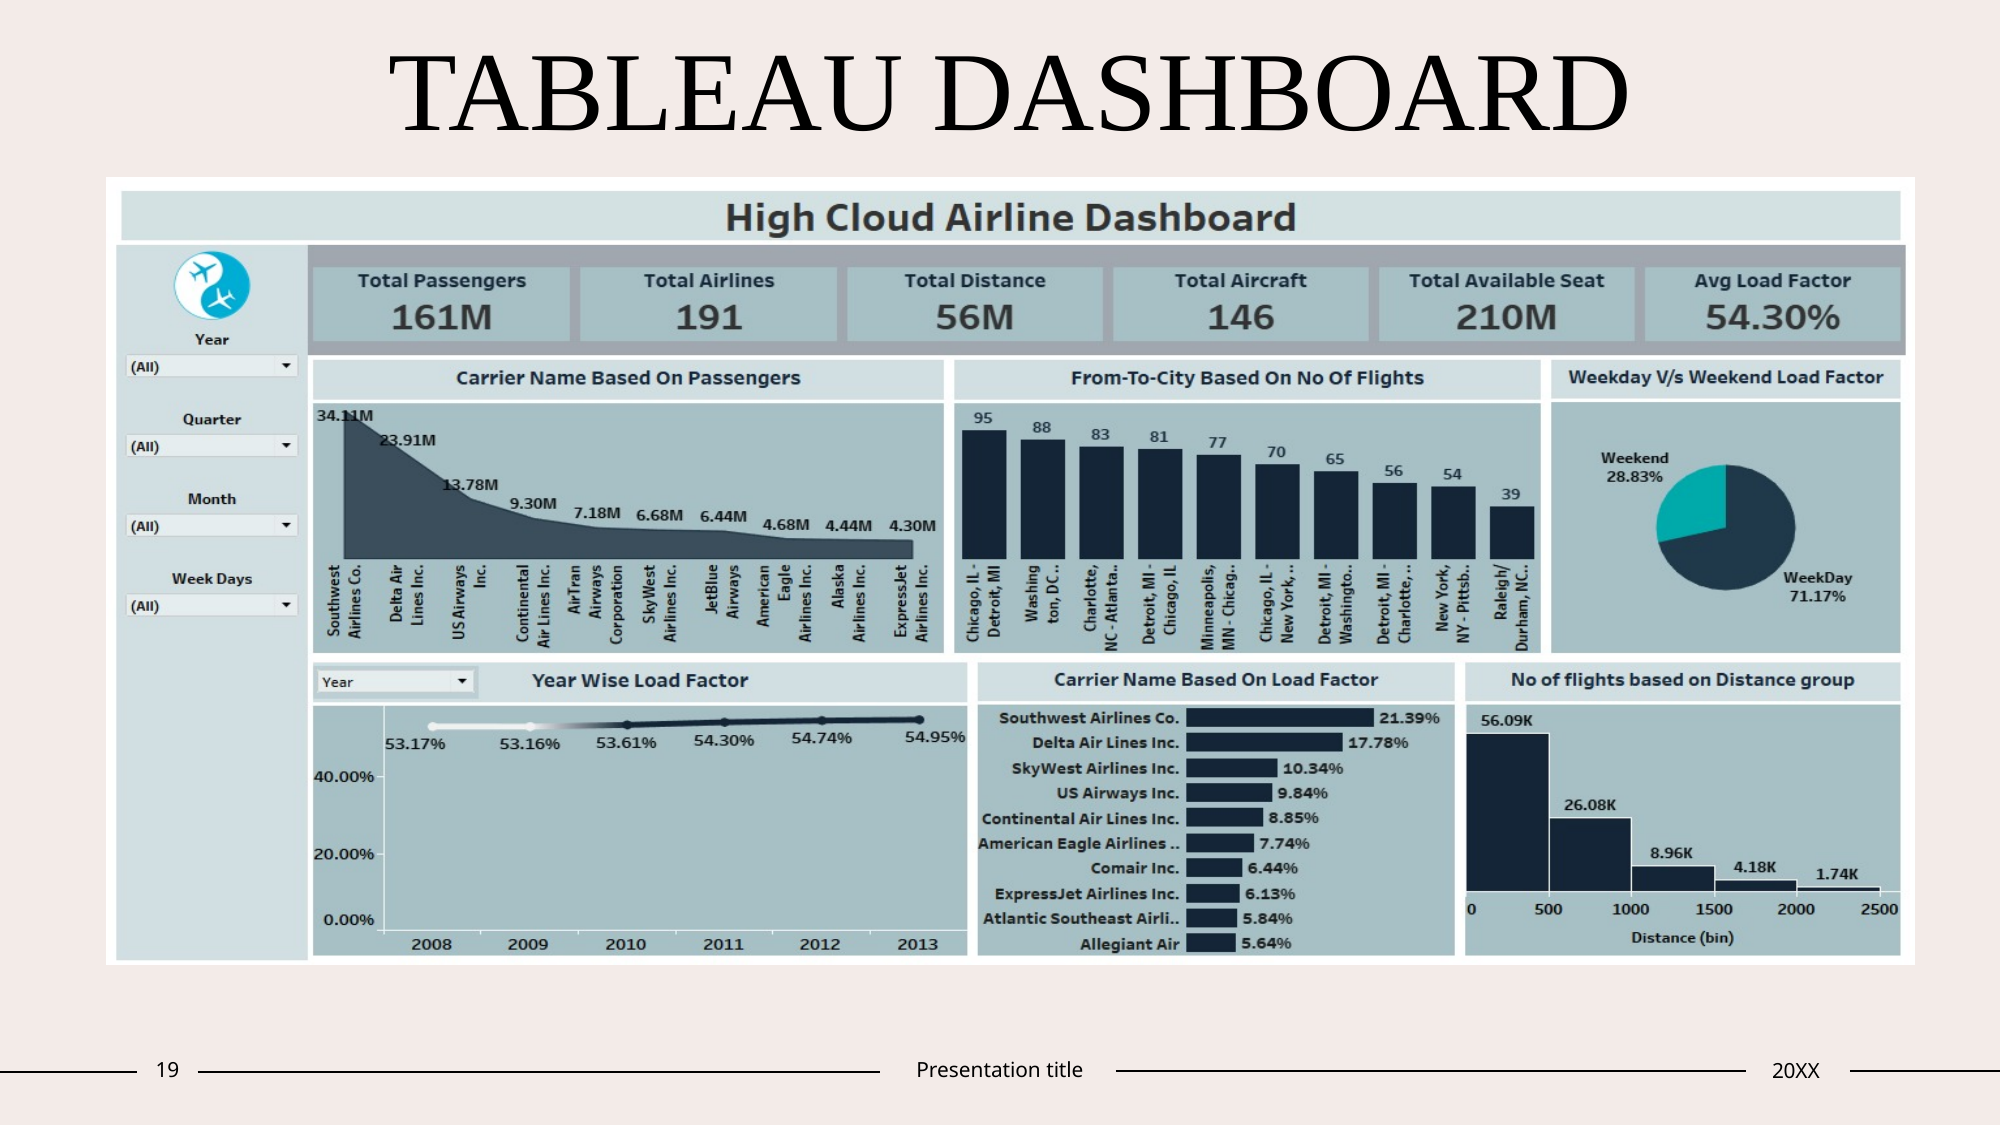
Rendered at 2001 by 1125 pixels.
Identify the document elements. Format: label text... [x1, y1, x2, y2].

slide_number 19 [137, 1050, 198, 1091]
slide_number 20XX [1743, 1050, 1849, 1091]
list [106, 177, 1915, 965]
footer Presentation title [879, 1050, 1120, 1091]
title TABLEAU DASHBOARD [197, 10, 1824, 177]
